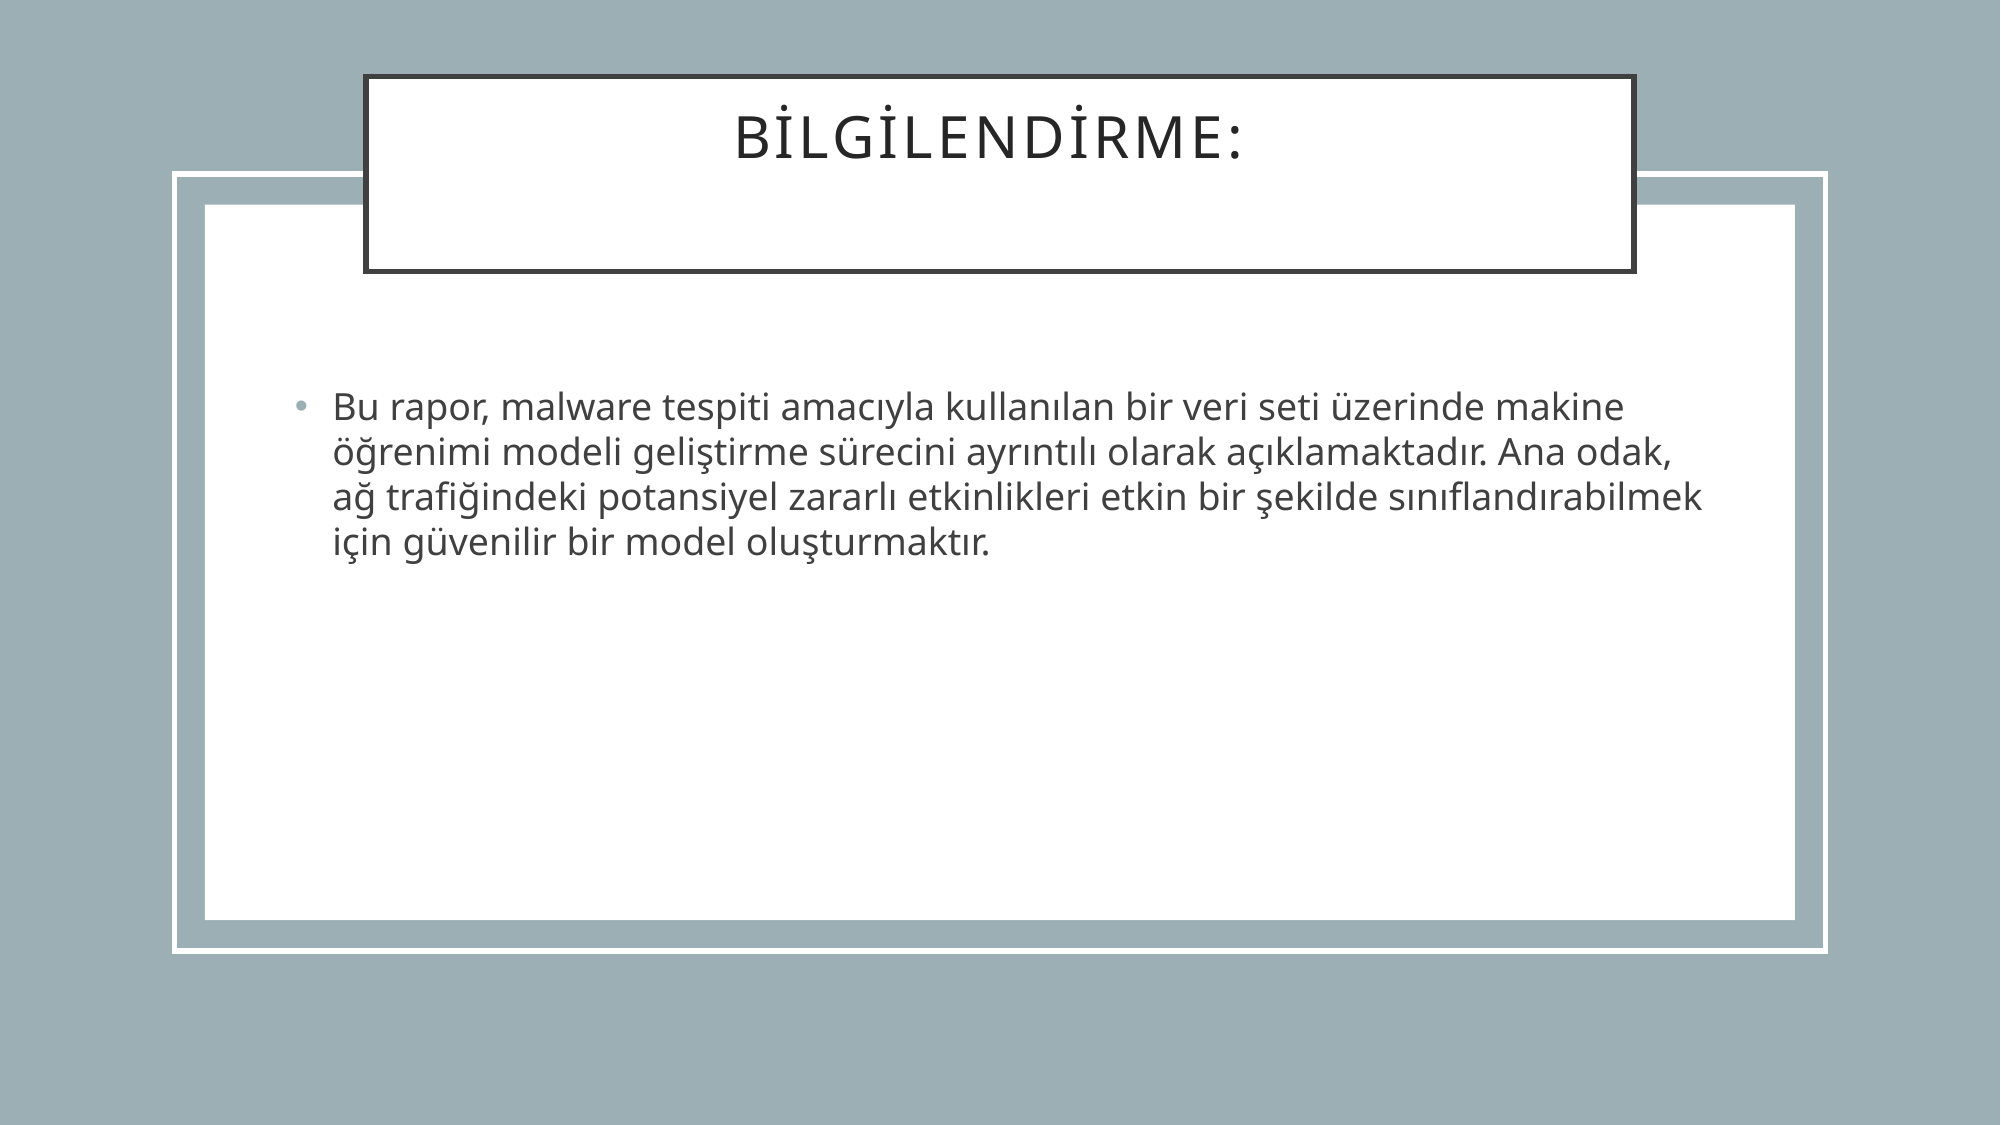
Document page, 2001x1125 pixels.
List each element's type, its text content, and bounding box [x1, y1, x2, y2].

text_box [0, 0, 2000, 1125]
title BİLGİLENDİRME: [363, 74, 1637, 274]
text_box [173, 173, 1827, 952]
list Bu rapor, malware tespiti amacıyla kullanılan bir veri seti üzerinde makine öğrenimi modeli geliştirme sürecini ayrıntılı olarak açıklamaktadır. Ana odak, ağ trafiğindeki potansiyel zararlı etkinlikleri etkin bir şekilde sınıflandırabilmek için güvenilir bir model oluşturmaktır. [279, 375, 1721, 849]
